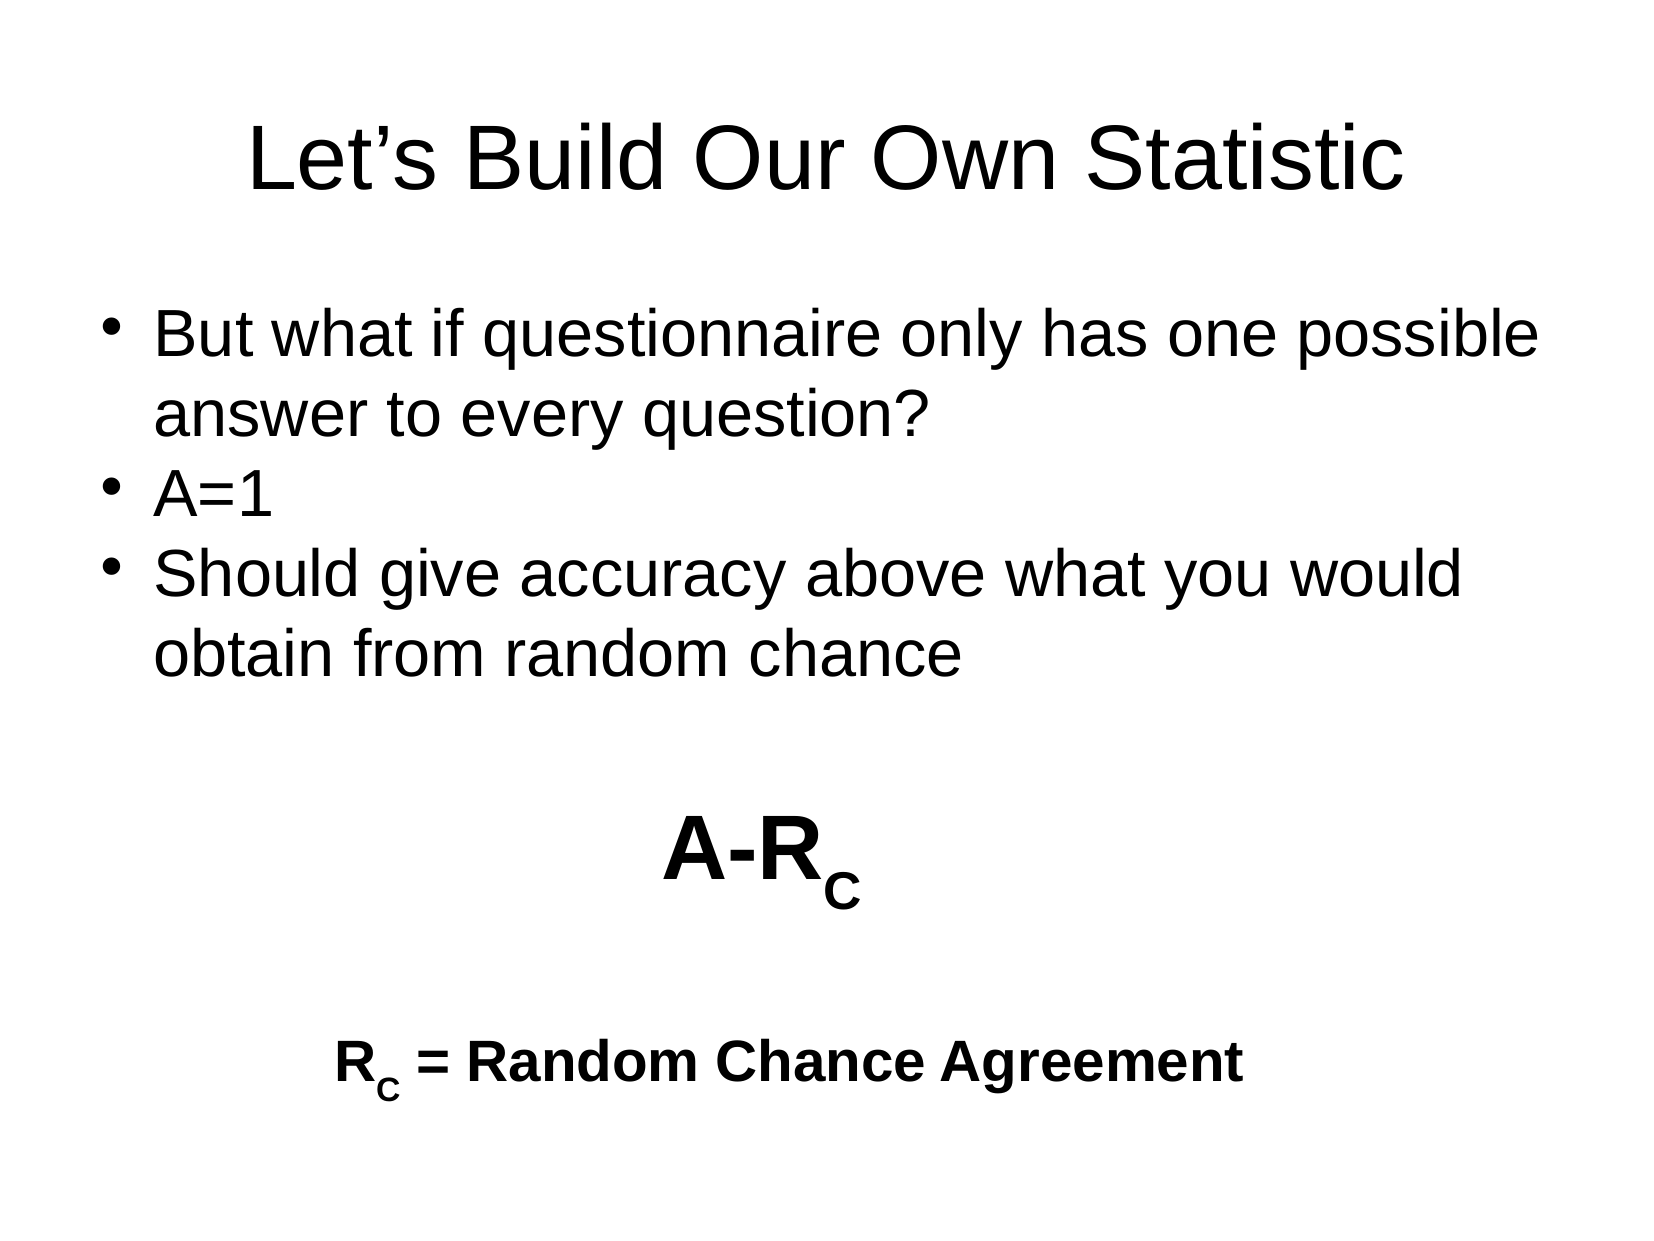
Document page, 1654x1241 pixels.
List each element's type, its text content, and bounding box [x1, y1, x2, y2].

text_box A-RC [646, 780, 1061, 920]
text_box RC = Random Chance Agreement [319, 1016, 1475, 1110]
text_box Let’s Build Our Own Statistic [82, 49, 1571, 257]
text_box But what if questionnaire only has one possible answer to every question? A=1 Should give accuracy above what you would obtain from random chance [82, 290, 1571, 1010]
